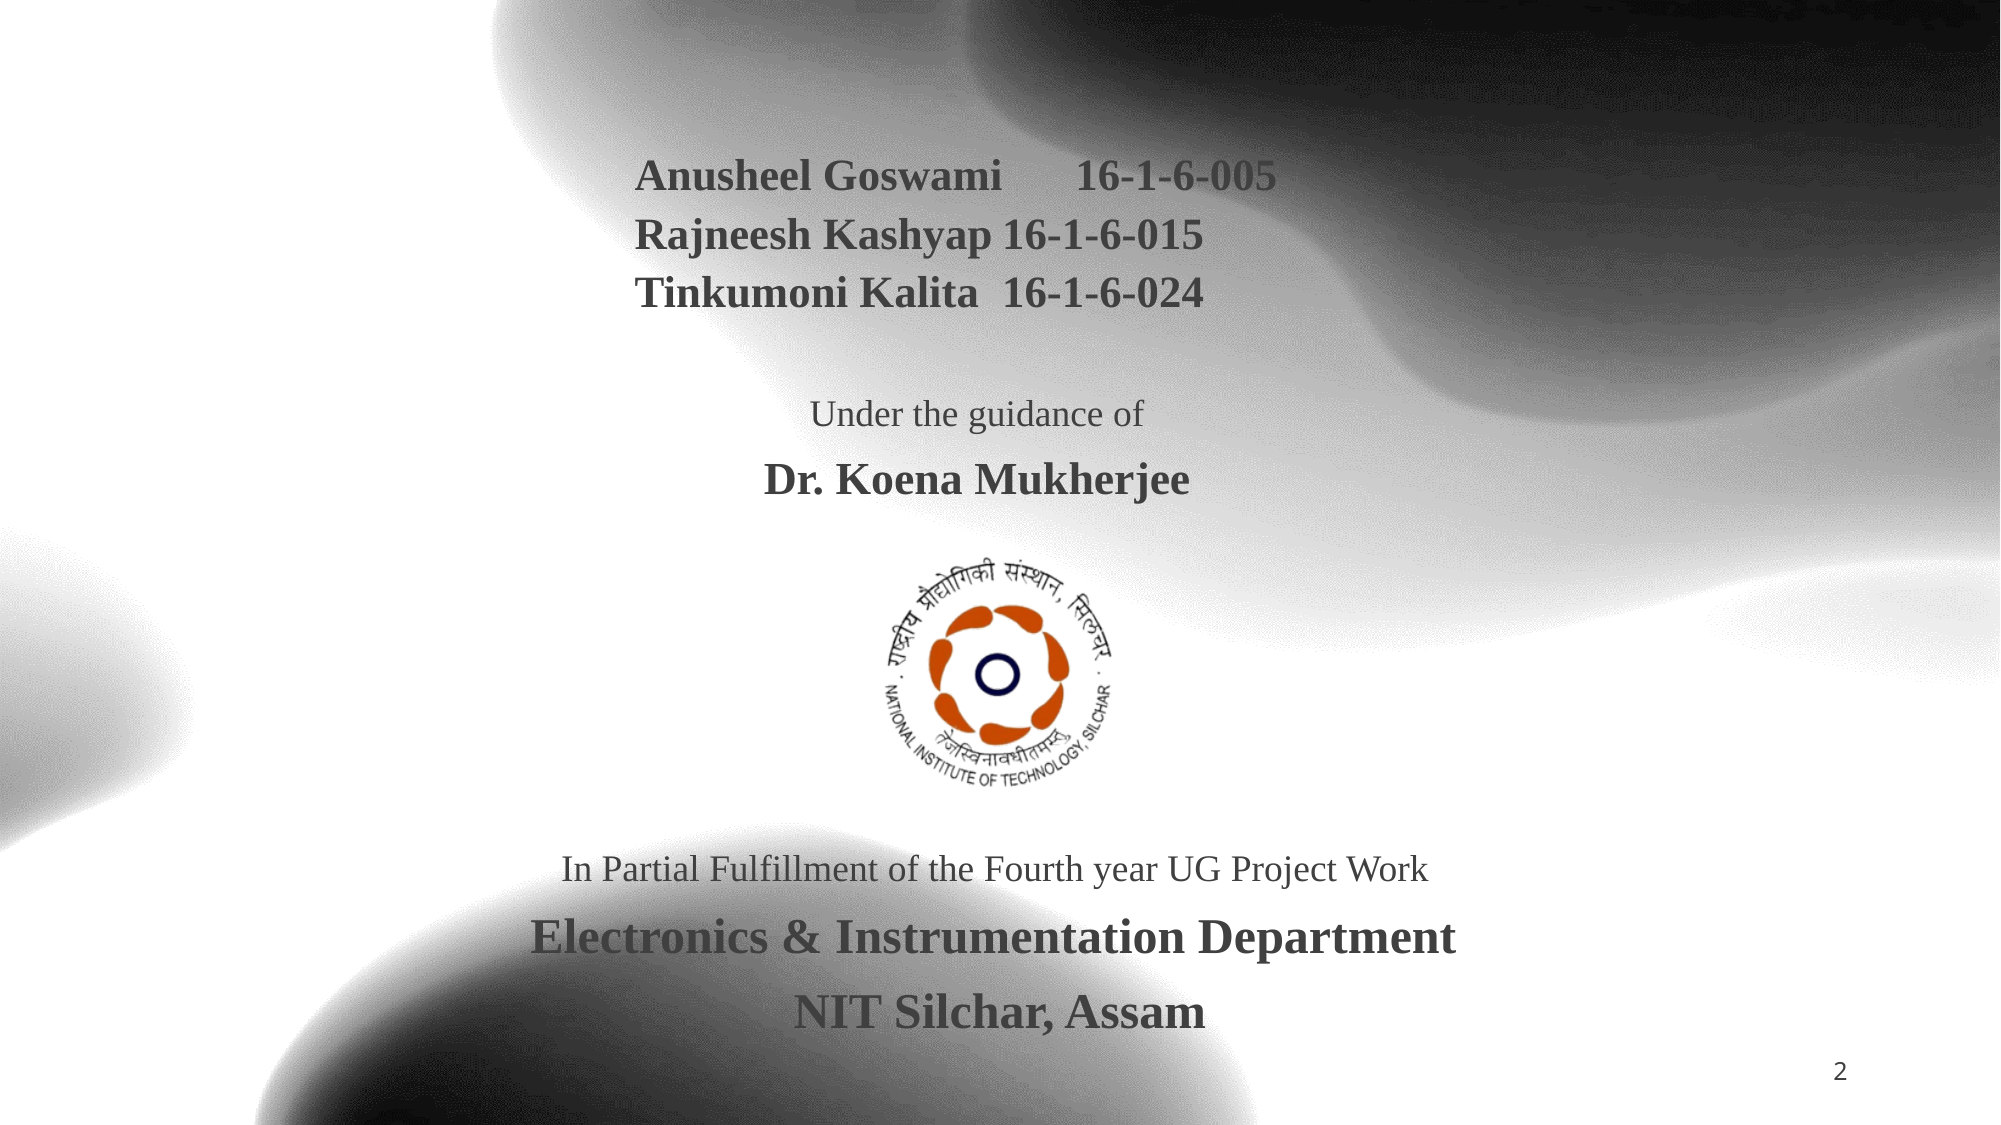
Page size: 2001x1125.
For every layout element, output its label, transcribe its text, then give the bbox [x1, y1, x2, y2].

text_box Under the guidance of Dr. Koena Mukherjee [227, 386, 1728, 582]
text_box In Partial Fulfillment of the Fourth year UG Project Work Electronics & Instrumentation Department NIT Silchar, Assam [249, 841, 1750, 1072]
subtitle Anusheel Goswami 16-1-6-005 Rajneesh Kashyap 16-1-6-015 Tinkumoni Kalita 16-1-6-024 [619, 87, 1335, 326]
picture [0, 0, 2001, 1125]
slide_number 2 [1412, 1042, 1863, 1103]
